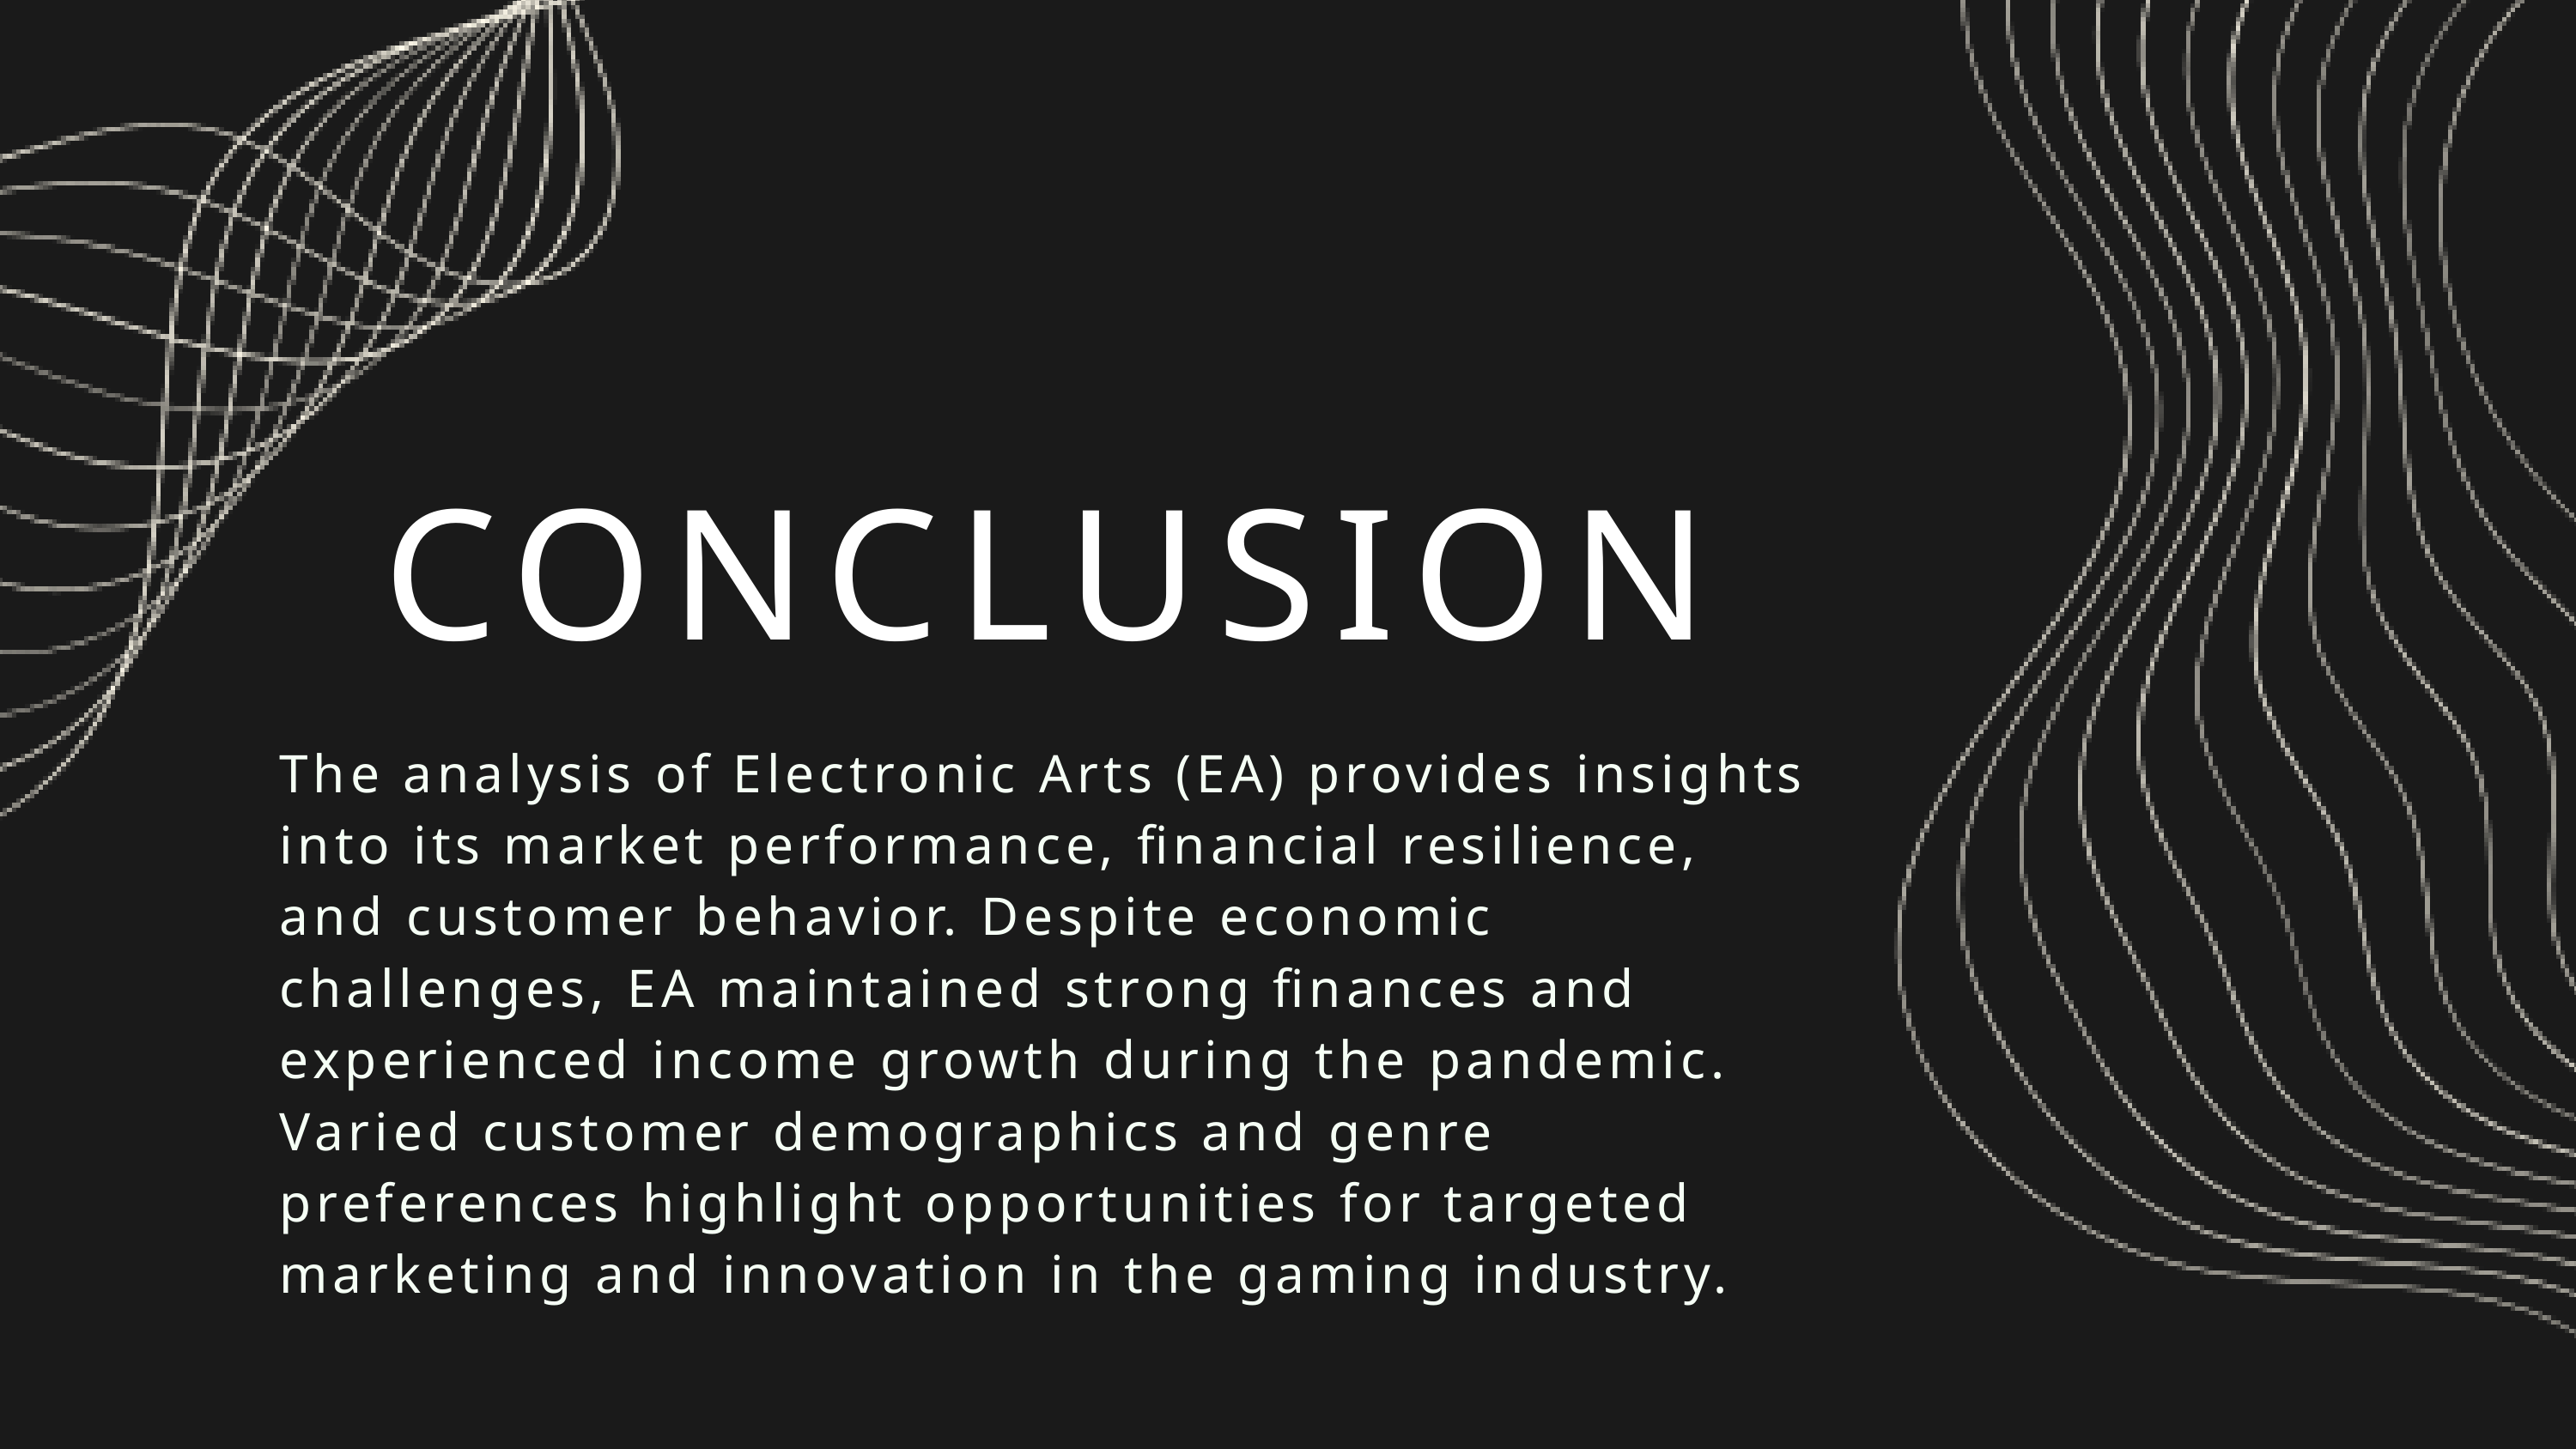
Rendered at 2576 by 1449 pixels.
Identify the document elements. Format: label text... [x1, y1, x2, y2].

text_box [0, 0, 1081, 844]
text_box CONCLUSION [383, 427, 1893, 676]
text_box The analysis of Electronic Arts (EA) provides insights into its market performance, financial resilience, and customer behavior. Despite economic challenges, EA maintained strong finances and experienced income growth during the pandemic. Varied customer demographics and genre preferences highlight opportunities for targeted marketing and innovation in the gaming industry. [279, 659, 1822, 1304]
text_box [1893, 0, 2576, 1449]
